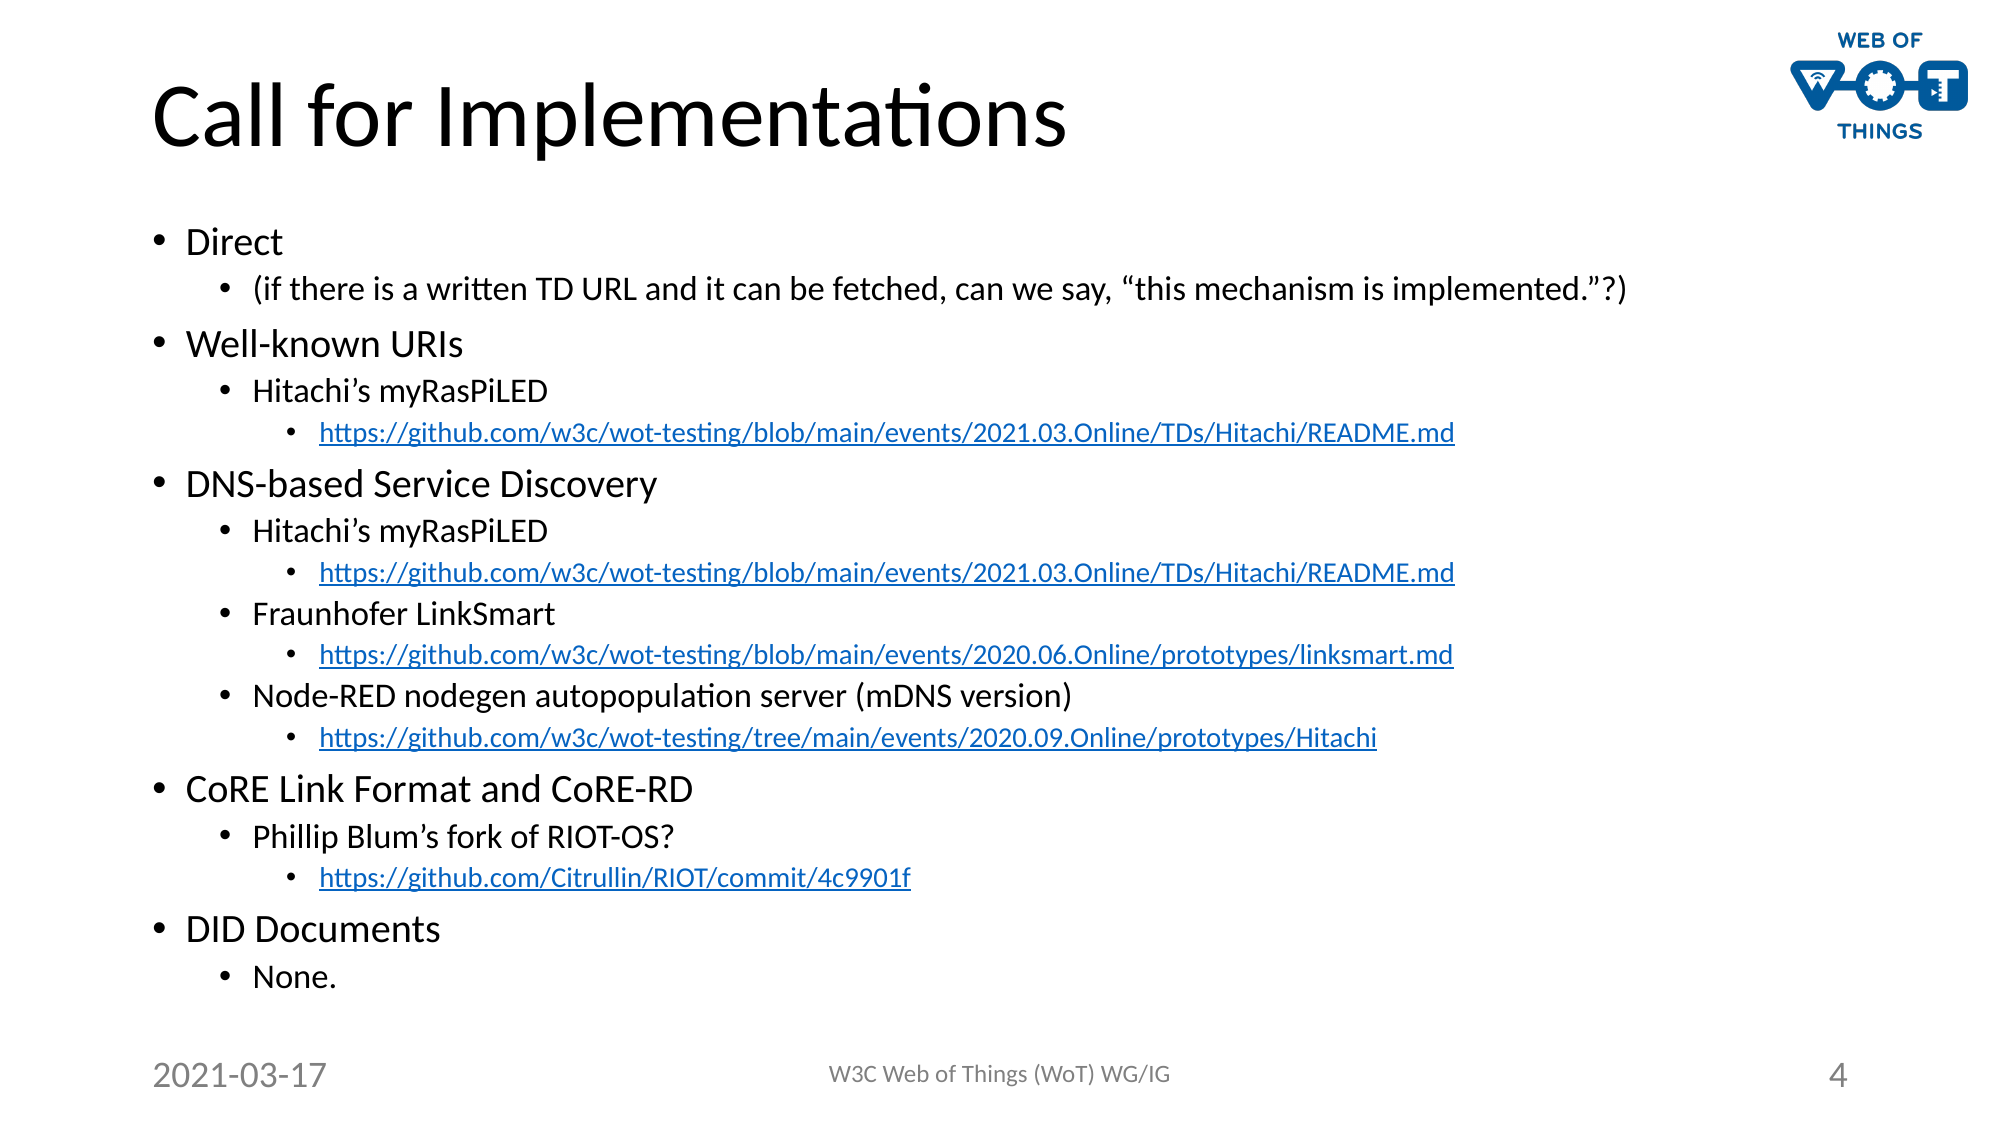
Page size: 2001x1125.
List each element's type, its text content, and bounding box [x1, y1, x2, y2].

footer W3C Web of Things (WoT) WG/IG [662, 1042, 1338, 1103]
title Call for Implementations [137, 59, 1863, 212]
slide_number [137, 1042, 588, 1103]
picture [1770, 20, 1988, 151]
list Direct (if there is a written TD URL and it can be fetched, can we say, “this mechanism is implemented.”?) Well-known URIs Hitachi’s myRasPiLED https://github.com/w3c/wot-testing/blob/main/events/2021.03.Online/TDs/Hitachi/README.md DNS-based Service Discovery Hitachi’s myRasPiLED https://github.com/w3c/wot-testing/blob/main/events/2021.03.Online/TDs/Hitachi/README.md Fraunhofer LinkSmart https://github.com/w3c/wot-testing/blob/main/events/2020.06.Online/prototypes/linksmart.md Node-RED nodegen autopopulation server (mDNS version) https://github.com/w3c/wot-testing/tree/main/events/2020.09.Online/prototypes/Hitachi CoRE Link Format and CoRE-RD Phillip Blum’s fork of RIOT-OS? https://github.com/Citrullin/RIOT/commit/4c9901f DID Documents None. [137, 212, 1863, 1014]
slide_number 4 [1412, 1042, 1863, 1103]
